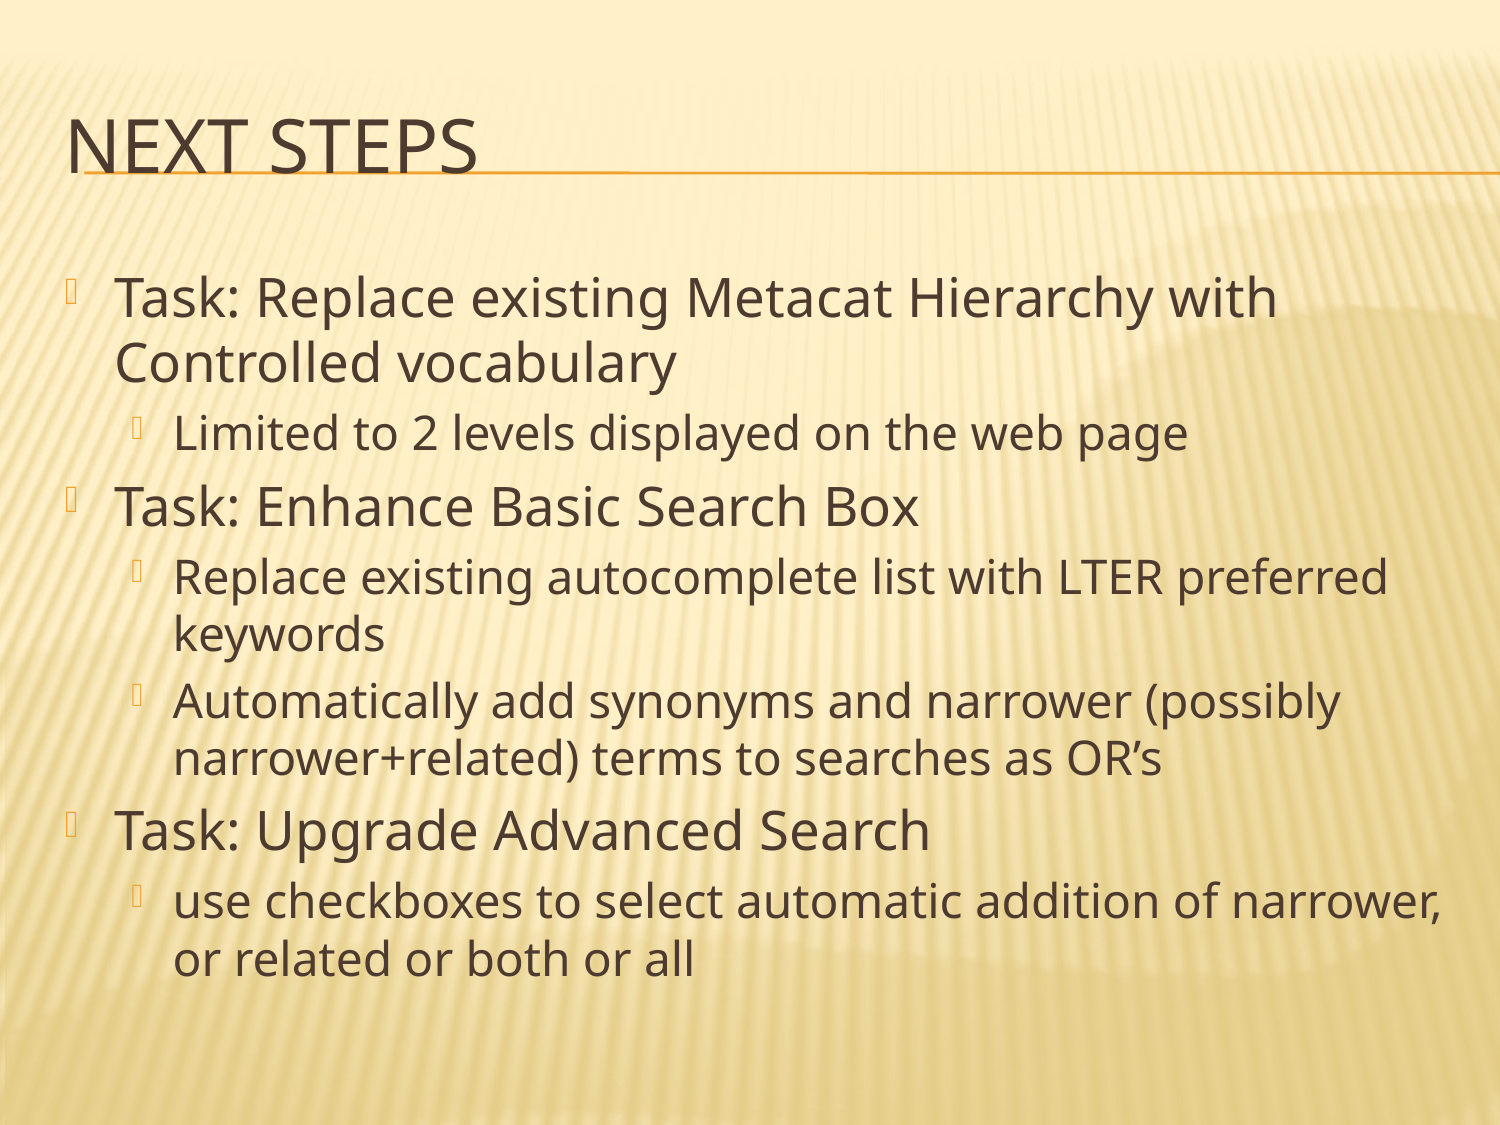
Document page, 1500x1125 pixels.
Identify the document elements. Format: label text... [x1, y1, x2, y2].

list Task: Replace existing Metacat Hierarchy with Controlled vocabulary Limited to 2 levels displayed on the web page Task: Enhance Basic Search Box Replace existing autocomplete list with LTER preferred keywords Automatically add synonyms and narrower (possibly narrower+related) terms to searches as OR’s Task: Upgrade Advanced Search use checkboxes to select automatic addition of narrower, or related or both or all [50, 254, 1475, 998]
title Next Steps [50, 75, 1475, 213]
